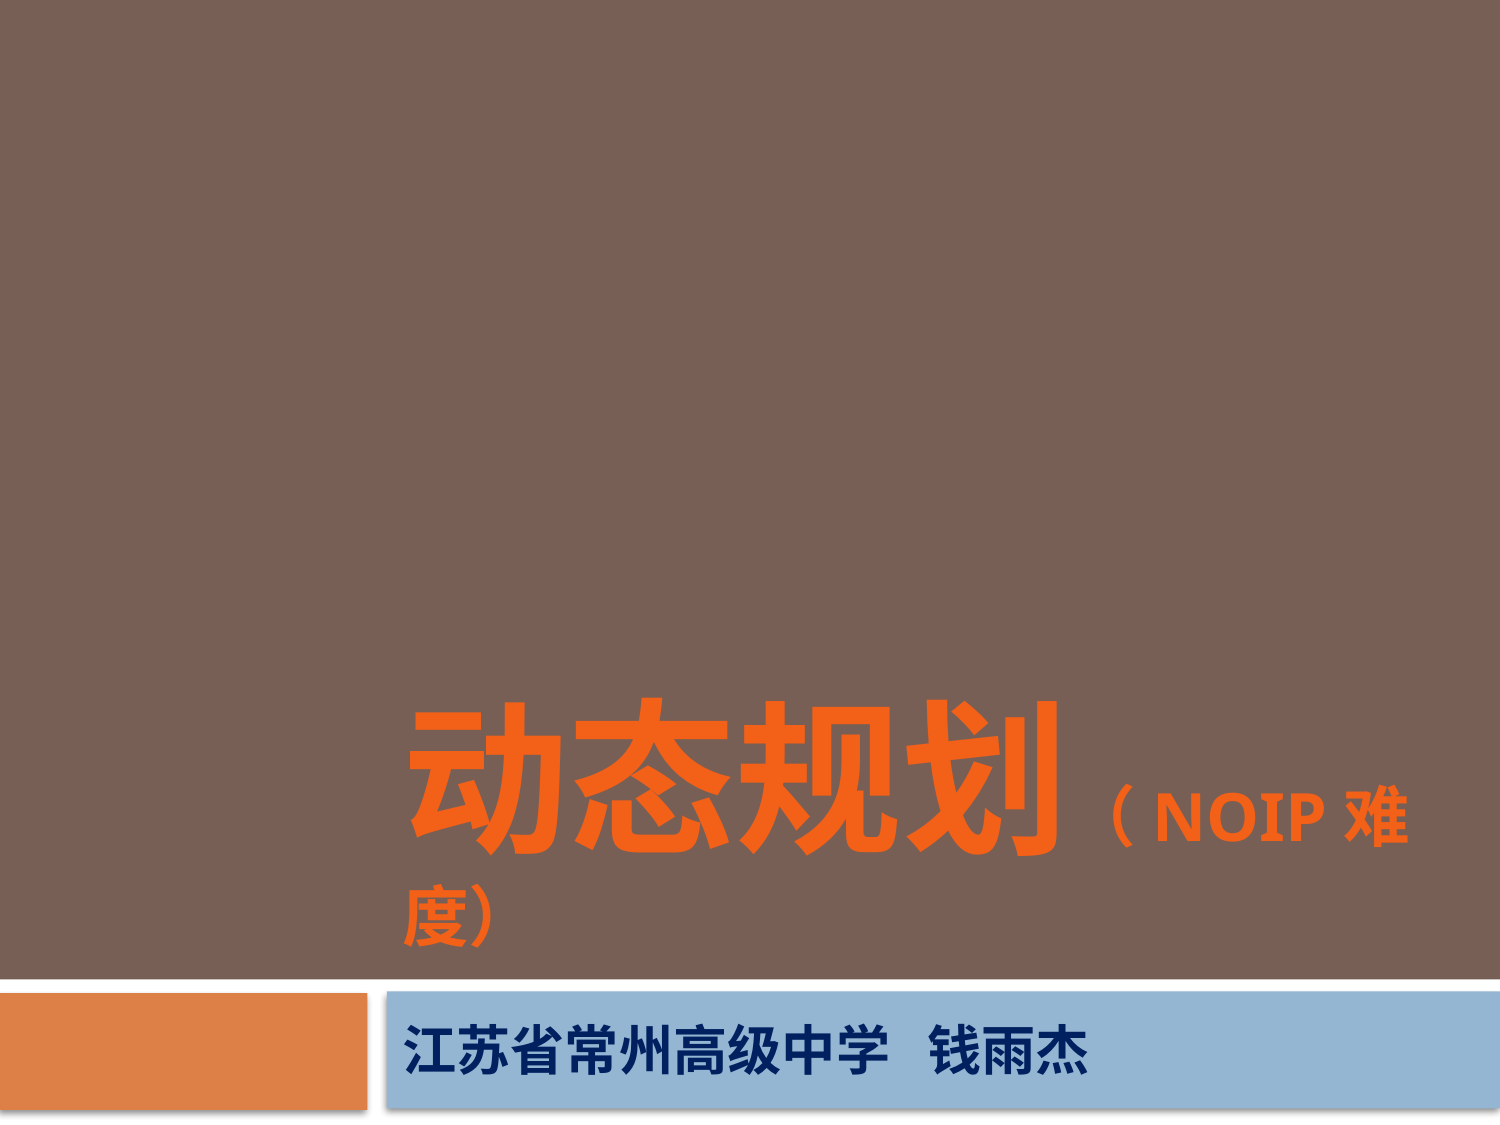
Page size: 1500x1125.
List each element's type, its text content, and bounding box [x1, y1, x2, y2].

subtitle 江苏省常州高级中学 钱雨杰 [387, 992, 1488, 1105]
title 动态规划（NOIP难度） [387, 662, 1450, 963]
